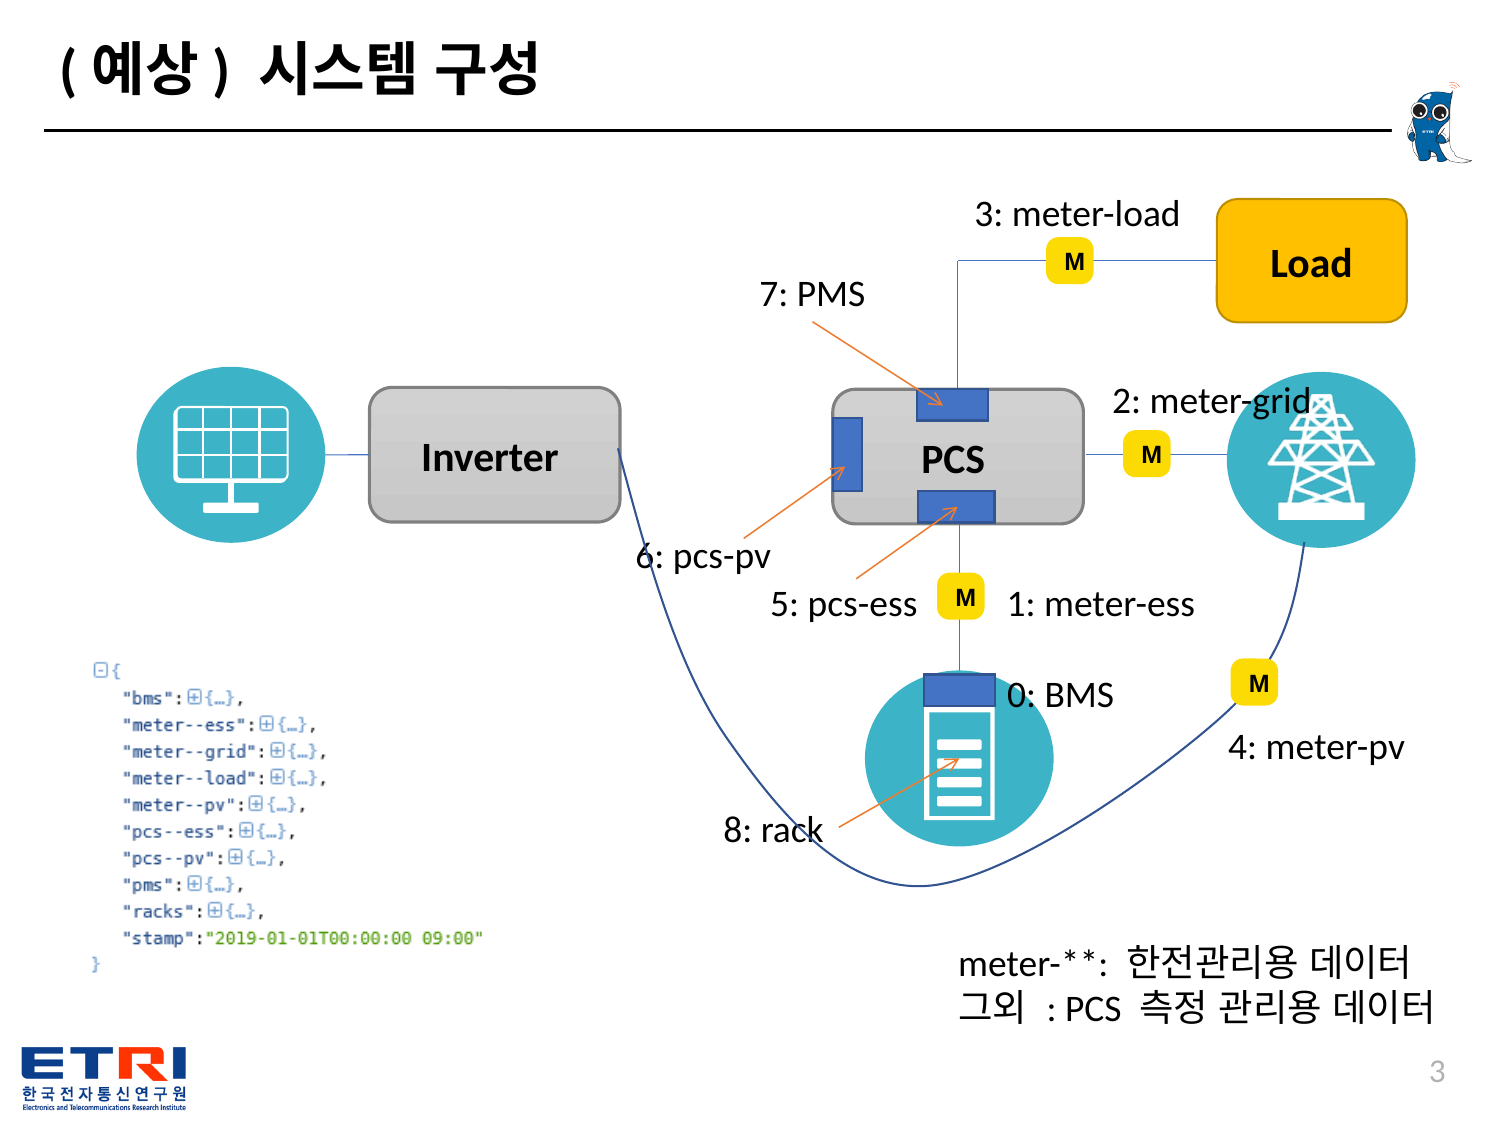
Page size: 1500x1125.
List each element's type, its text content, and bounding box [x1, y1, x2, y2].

title (예상) 시스템 구성 [44, 26, 1339, 117]
text_box M [1045, 261, 1095, 286]
text_box Load [1215, 197, 1408, 324]
text_box PCS [832, 388, 1084, 511]
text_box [743, 466, 846, 539]
text_box [931, 490, 996, 499]
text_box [812, 322, 944, 406]
text_box 3: meter-load [959, 181, 1196, 242]
picture [1404, 80, 1475, 165]
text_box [1226, 371, 1416, 548]
text_box [616, 448, 1305, 888]
picture [12, 1041, 201, 1114]
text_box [839, 758, 960, 828]
text_box [916, 388, 989, 422]
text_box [856, 506, 958, 579]
text_box [832, 417, 863, 481]
picture [80, 642, 571, 990]
text_box M [1122, 455, 1172, 479]
text_box meter-**: 한전관리용 데이터 그외 : PCS 측정 관리용 데이터 [943, 932, 1452, 1037]
text_box 6: pcs-pv [620, 523, 655, 584]
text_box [136, 366, 326, 543]
text_box M [1229, 657, 1280, 707]
text_box 2: meter-grid [1097, 368, 1327, 429]
text_box 7: PMS [744, 261, 881, 322]
text_box Inverter [368, 386, 621, 523]
text_box 8: rack [708, 797, 832, 858]
text_box M [1122, 429, 1172, 454]
slide_number 3 [1123, 1039, 1461, 1100]
text_box M [1045, 236, 1095, 260]
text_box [864, 670, 1054, 847]
text_box 4: meter-pv [1213, 714, 1420, 775]
